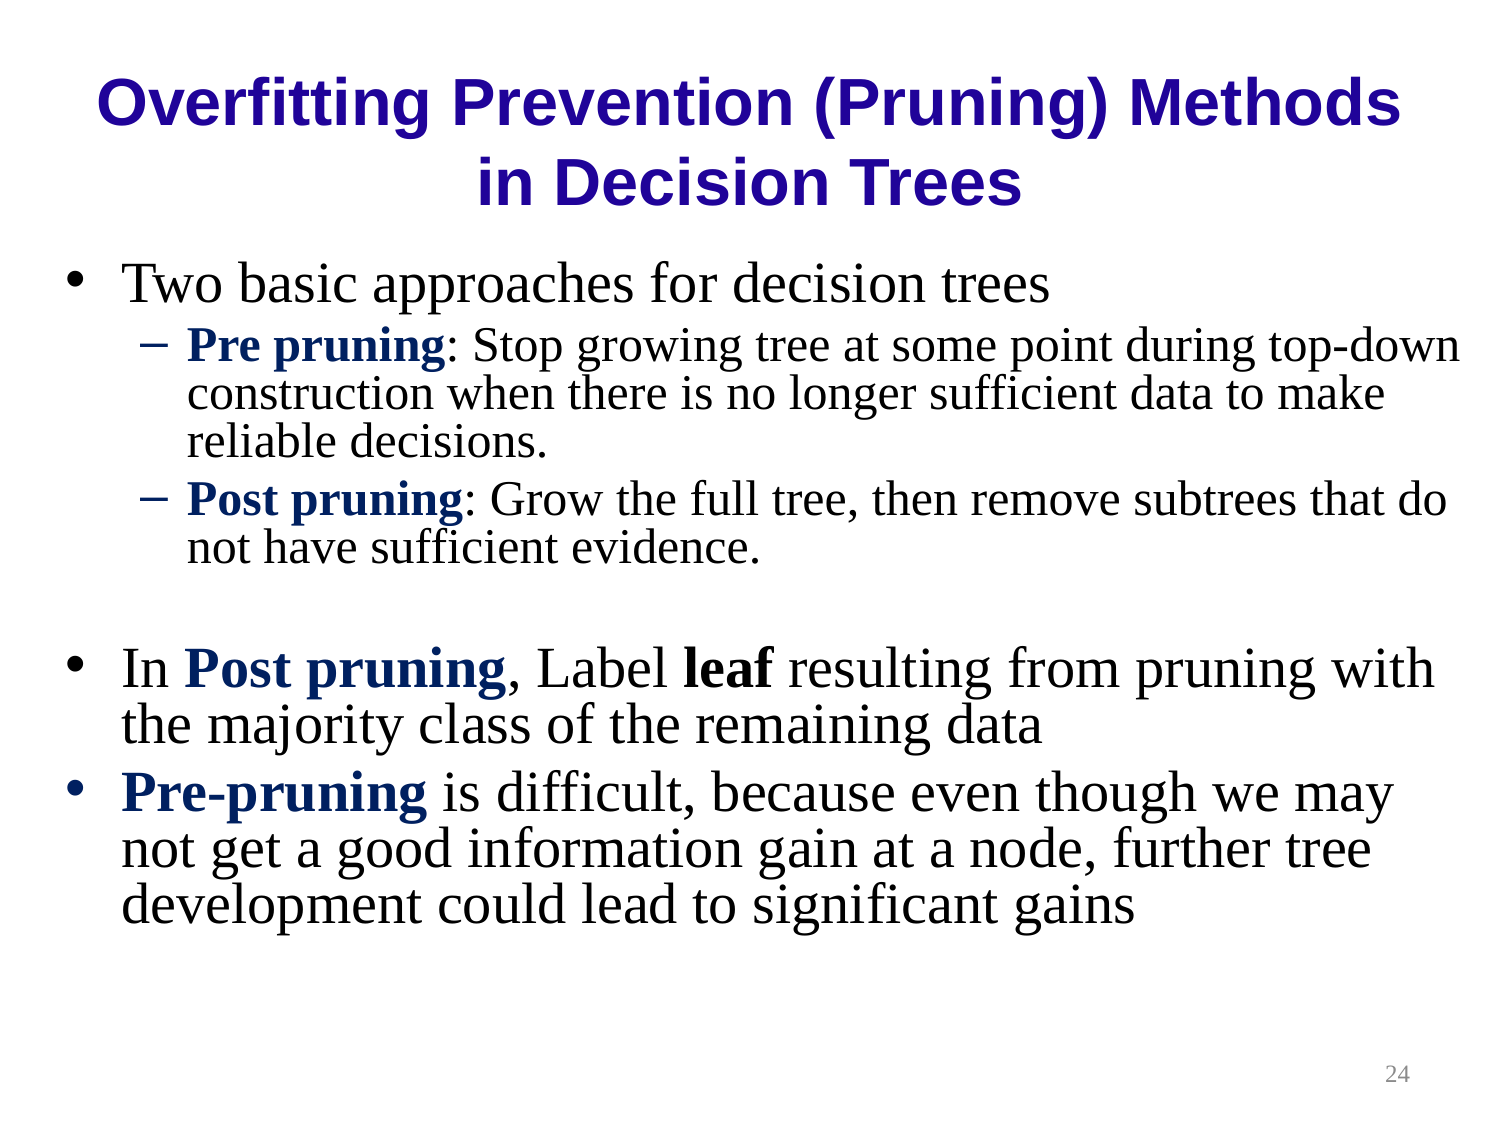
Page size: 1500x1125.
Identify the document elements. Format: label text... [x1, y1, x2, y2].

title Overfitting Prevention (Pruning) Methods in Decision Trees [75, 45, 1425, 233]
slide_number 24 [1074, 1042, 1425, 1103]
list Two basic approaches for decision trees Pre pruning: Stop growing tree at some point during top-down construction when there is no longer sufficient data to make reliable decisions. Post pruning: Grow the full tree, then remove subtrees that do not have sufficient evidence. In Post pruning, Label leaf resulting from pruning with the majority class of the remaining data Pre-pruning is difficult, because even though we may not get a good information gain at a node, further tree development could lead to significant gains [50, 249, 1488, 1050]
